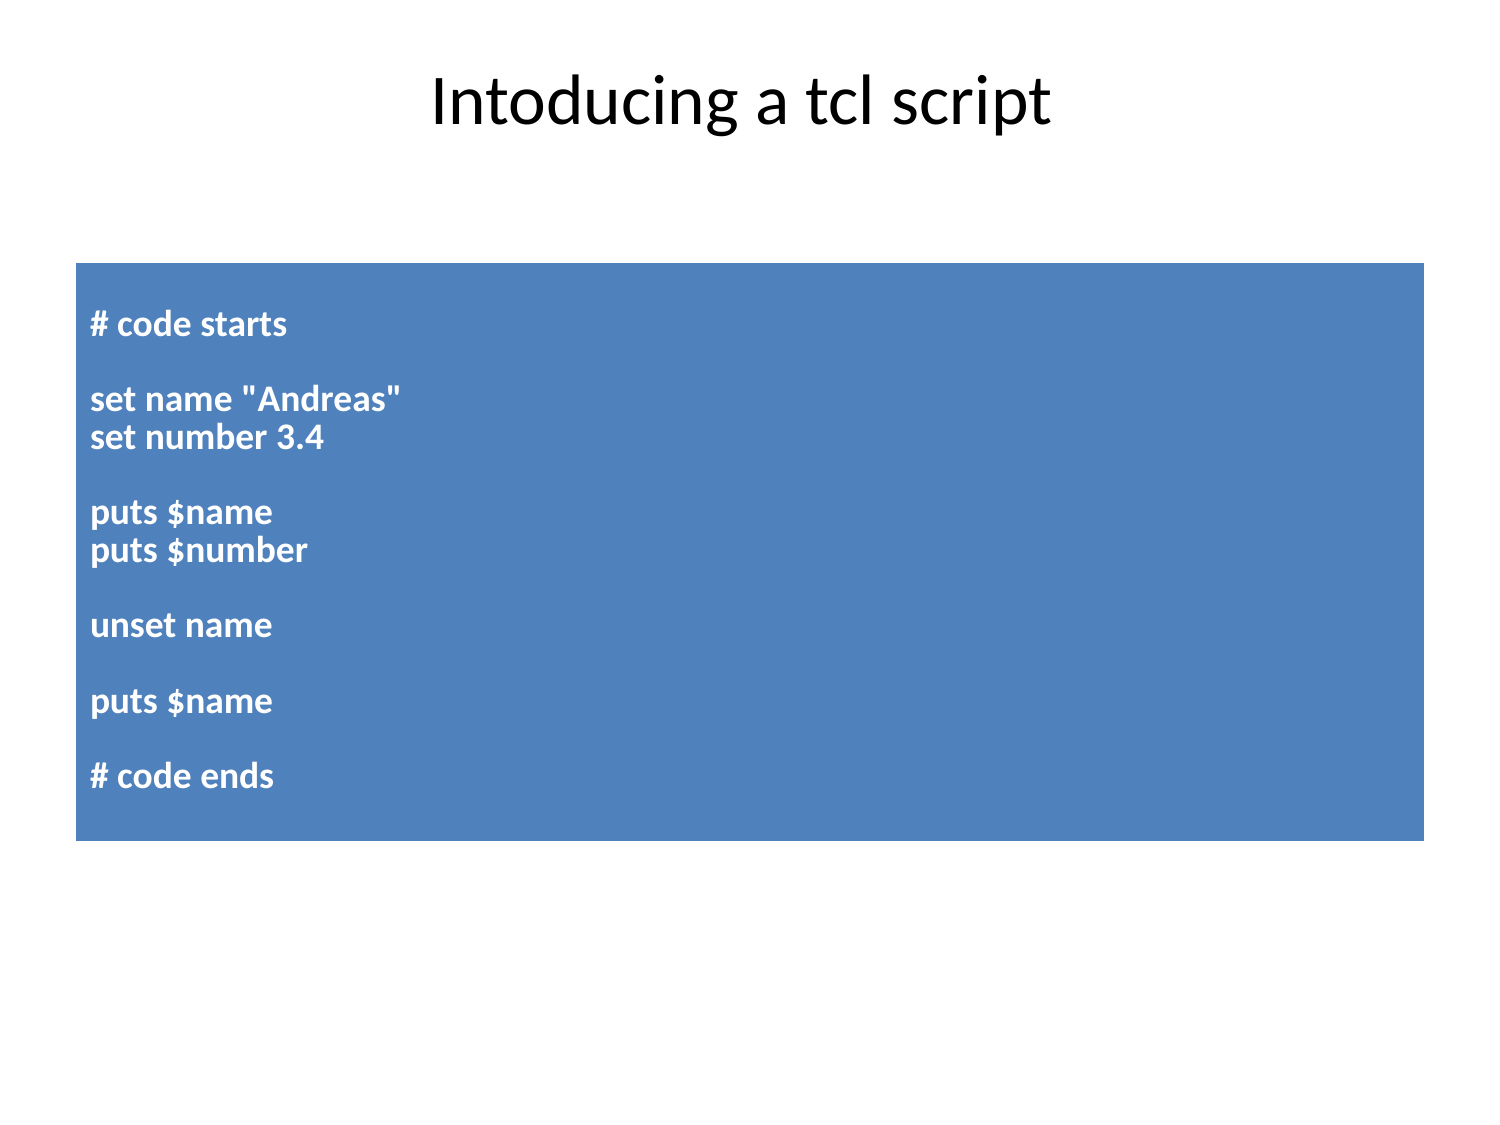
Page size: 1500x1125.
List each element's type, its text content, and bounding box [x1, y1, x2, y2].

table_header # code starts set name "Andreas" set number 3.4 puts $name puts $number unset name puts $name # code ends [76, 263, 1424, 841]
title Intoducing a tcl script [75, 45, 1425, 233]
